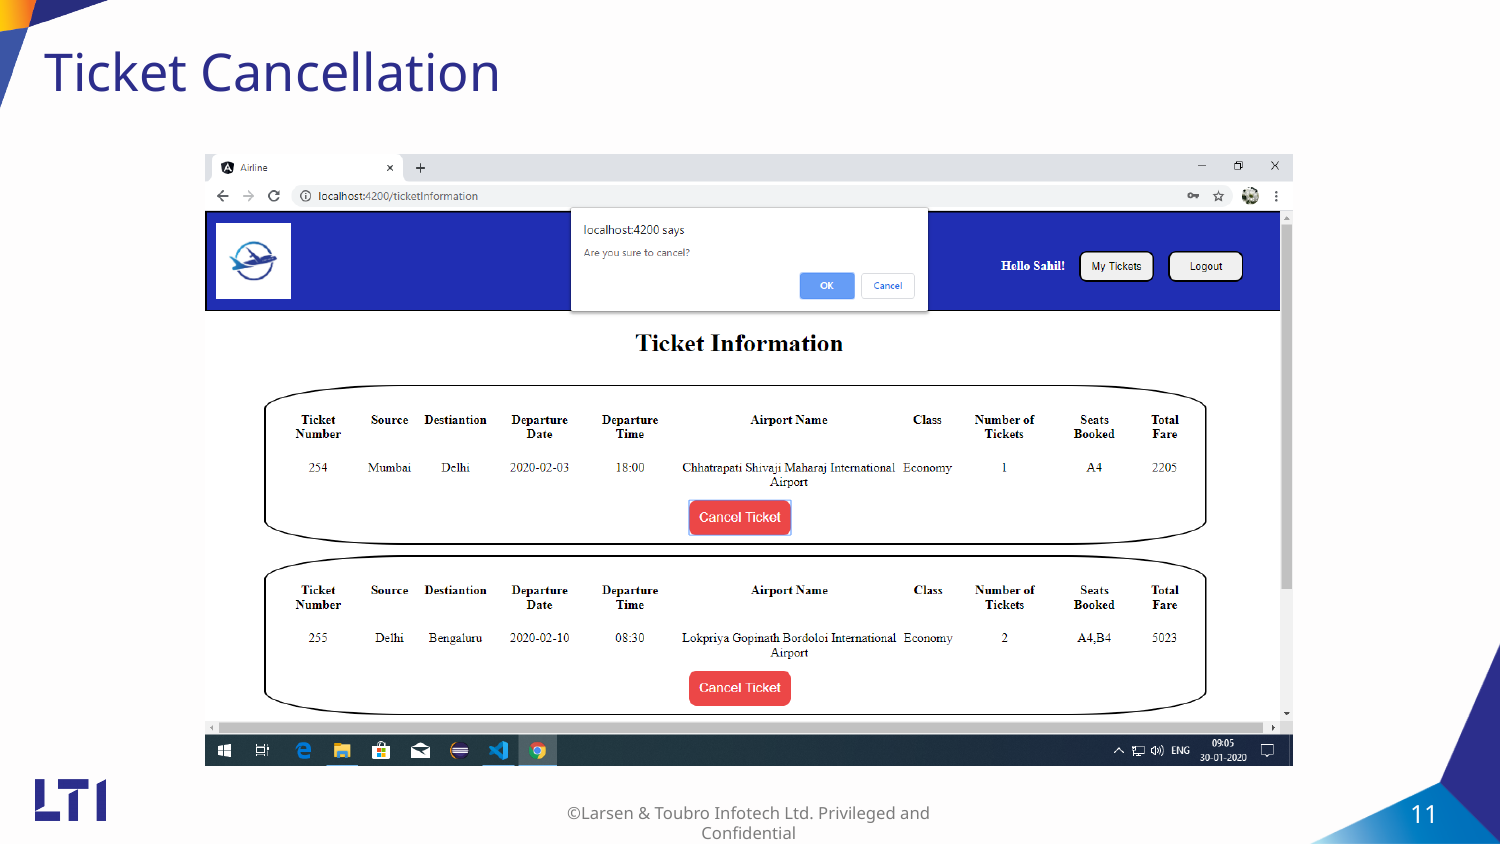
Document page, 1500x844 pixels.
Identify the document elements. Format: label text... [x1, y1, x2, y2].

picture [1288, 640, 1500, 844]
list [205, 153, 1293, 766]
picture [0, 0, 109, 110]
title Ticket Cancellation [43, 38, 1362, 104]
picture [35, 779, 106, 821]
